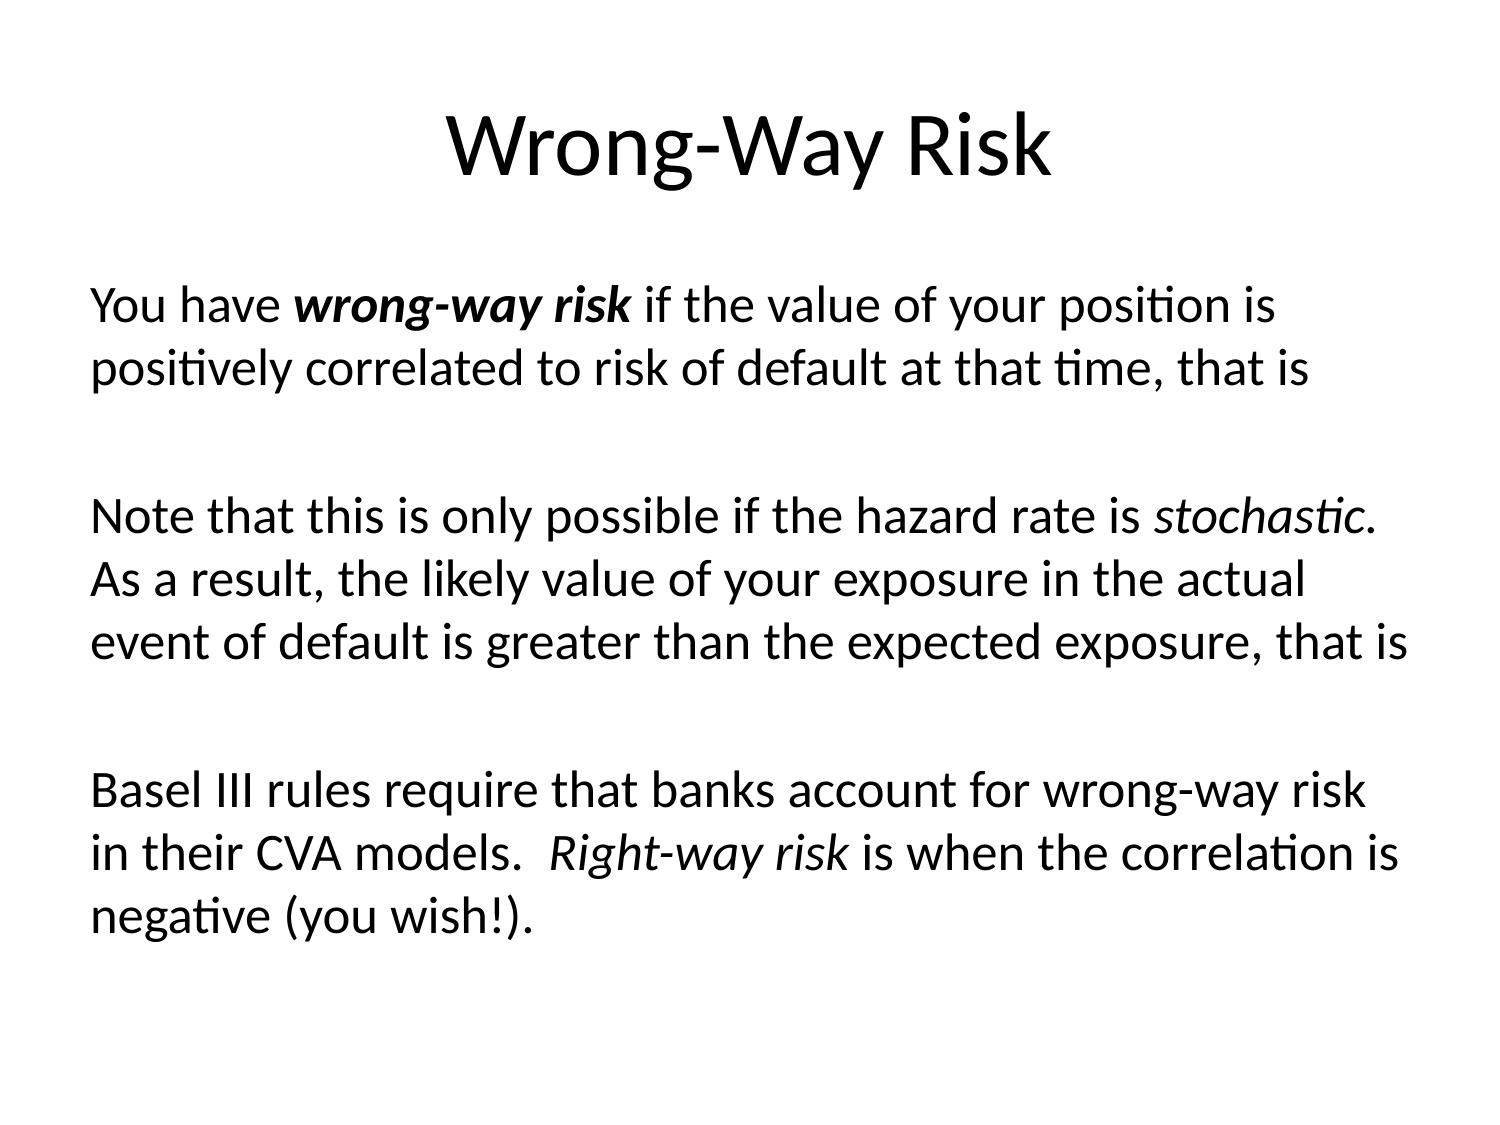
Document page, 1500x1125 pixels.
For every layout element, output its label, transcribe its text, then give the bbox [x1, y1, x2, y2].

title Wrong-Way Risk [75, 45, 1425, 233]
